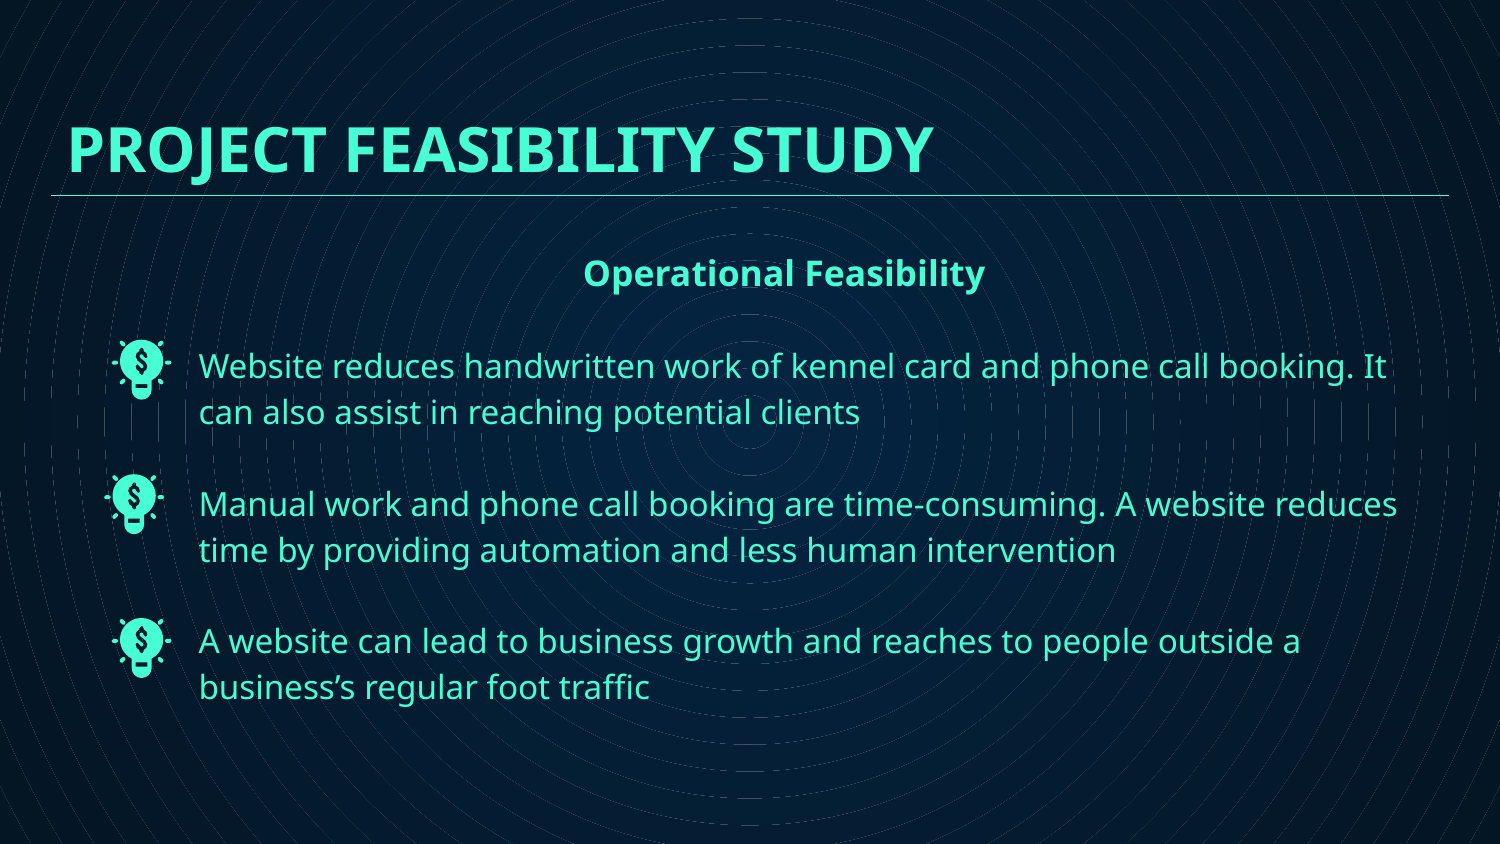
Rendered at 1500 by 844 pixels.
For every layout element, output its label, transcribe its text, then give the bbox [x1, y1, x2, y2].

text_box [111, 617, 172, 679]
text_box PROJECT FEASIBILITY STUDY [51, 83, 1418, 195]
text_box Operational Feasibility Website reduces handwritten work of kennel card and phone call booking. It can also assist in reaching potential clients Manual work and phone call booking are time-consuming. A website reduces time by providing automation and less human intervention A website can lead to business growth and reaches to people outside a business’s regular foot traffic [183, 189, 1452, 768]
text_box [111, 339, 172, 400]
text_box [103, 473, 165, 535]
